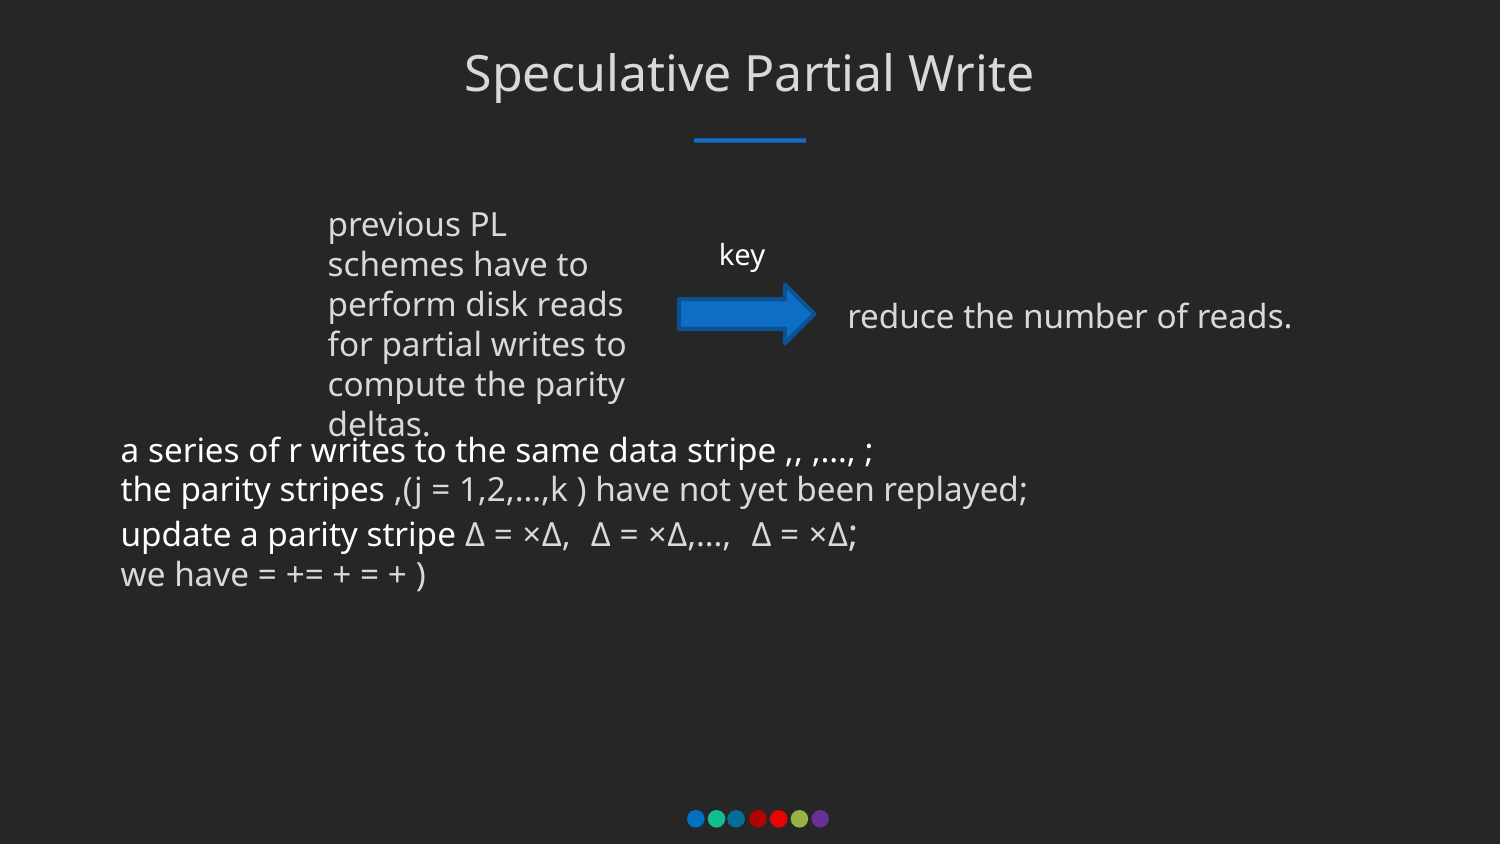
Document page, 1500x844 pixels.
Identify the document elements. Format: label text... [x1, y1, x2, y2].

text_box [312, 195, 1362, 414]
text_box Speculative Partial Write [450, 34, 1050, 109]
text_box [692, 136, 808, 145]
